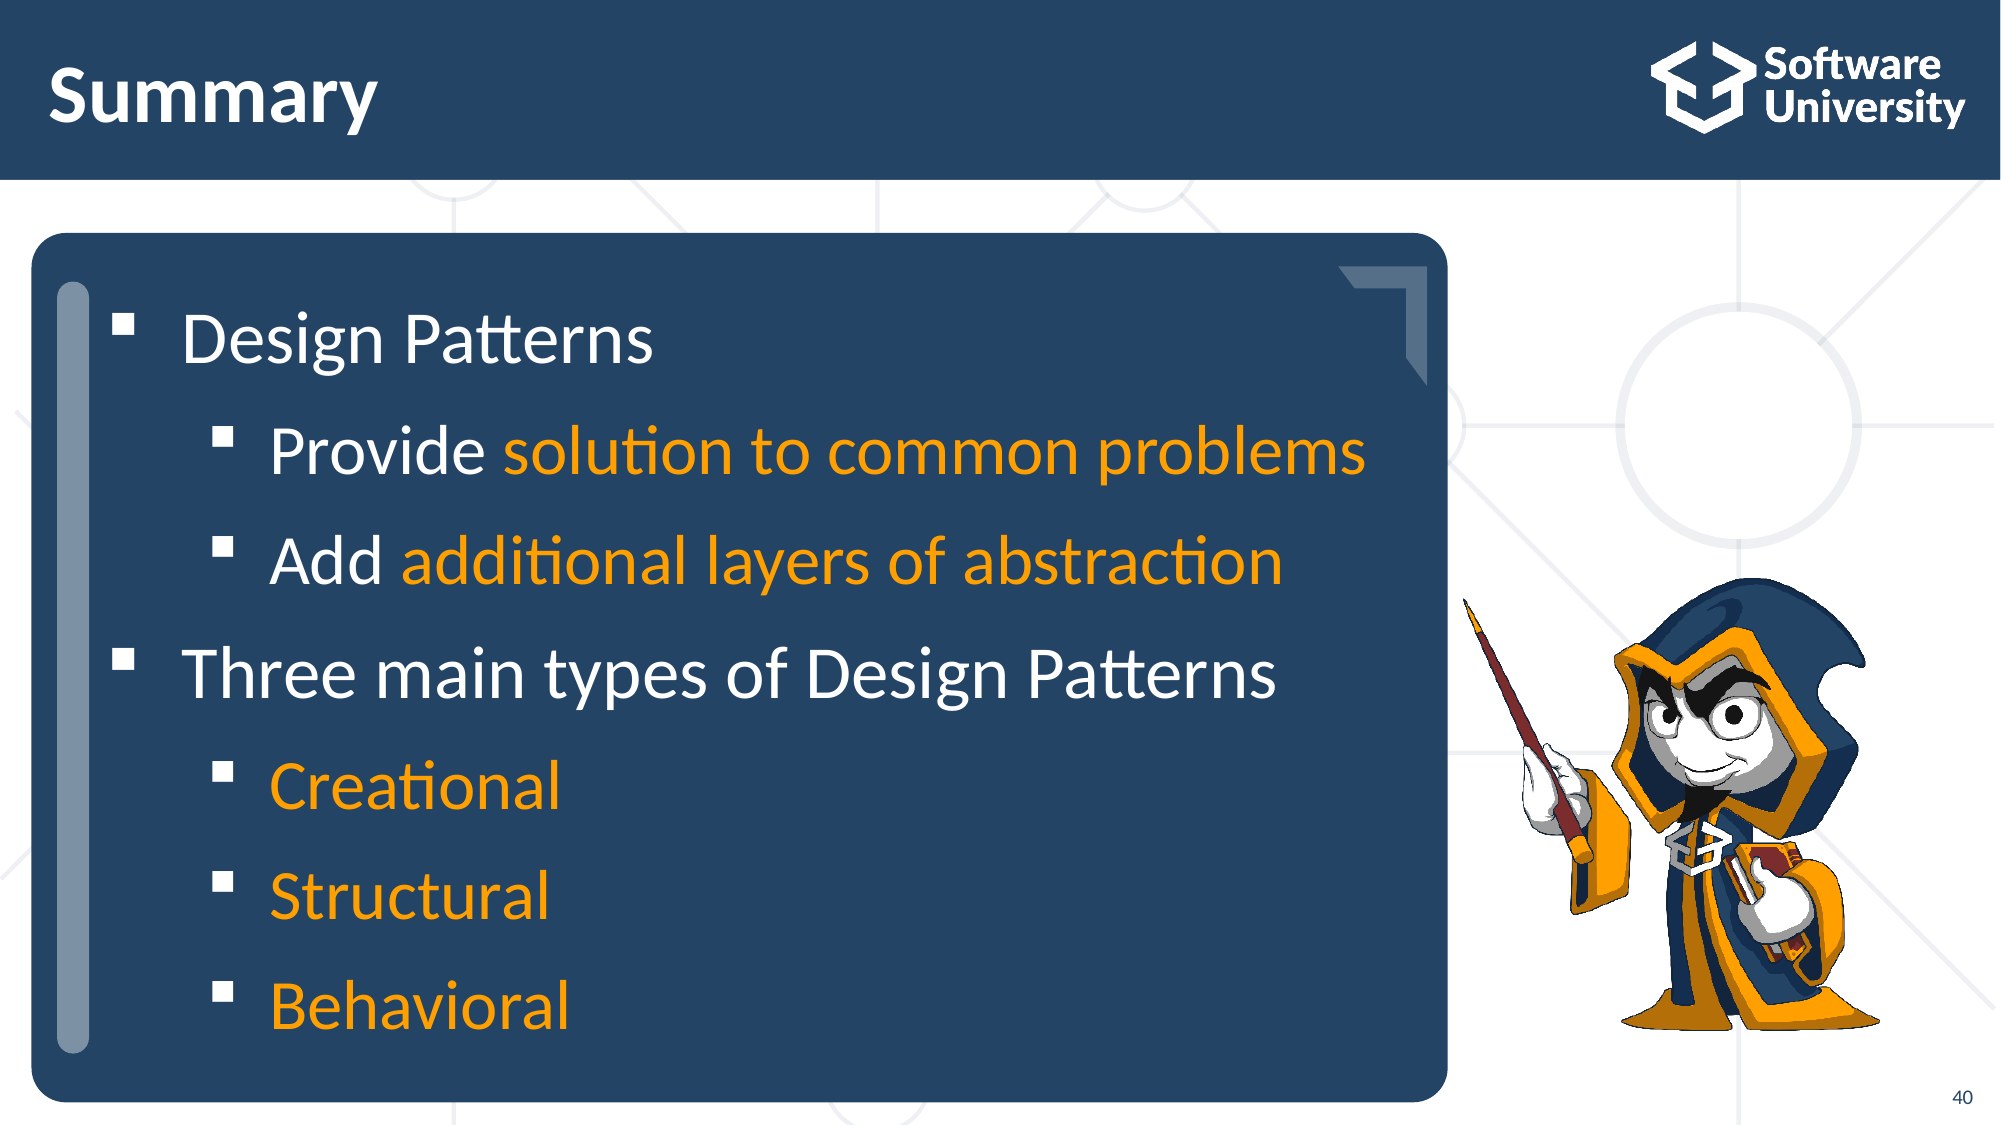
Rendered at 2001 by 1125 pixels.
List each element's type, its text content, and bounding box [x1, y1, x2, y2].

picture [1447, 537, 1921, 1050]
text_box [31, 232, 1448, 1103]
slide_number 40 [1927, 1067, 1989, 1117]
picture [1651, 41, 1966, 134]
title Summary [31, 16, 1625, 162]
